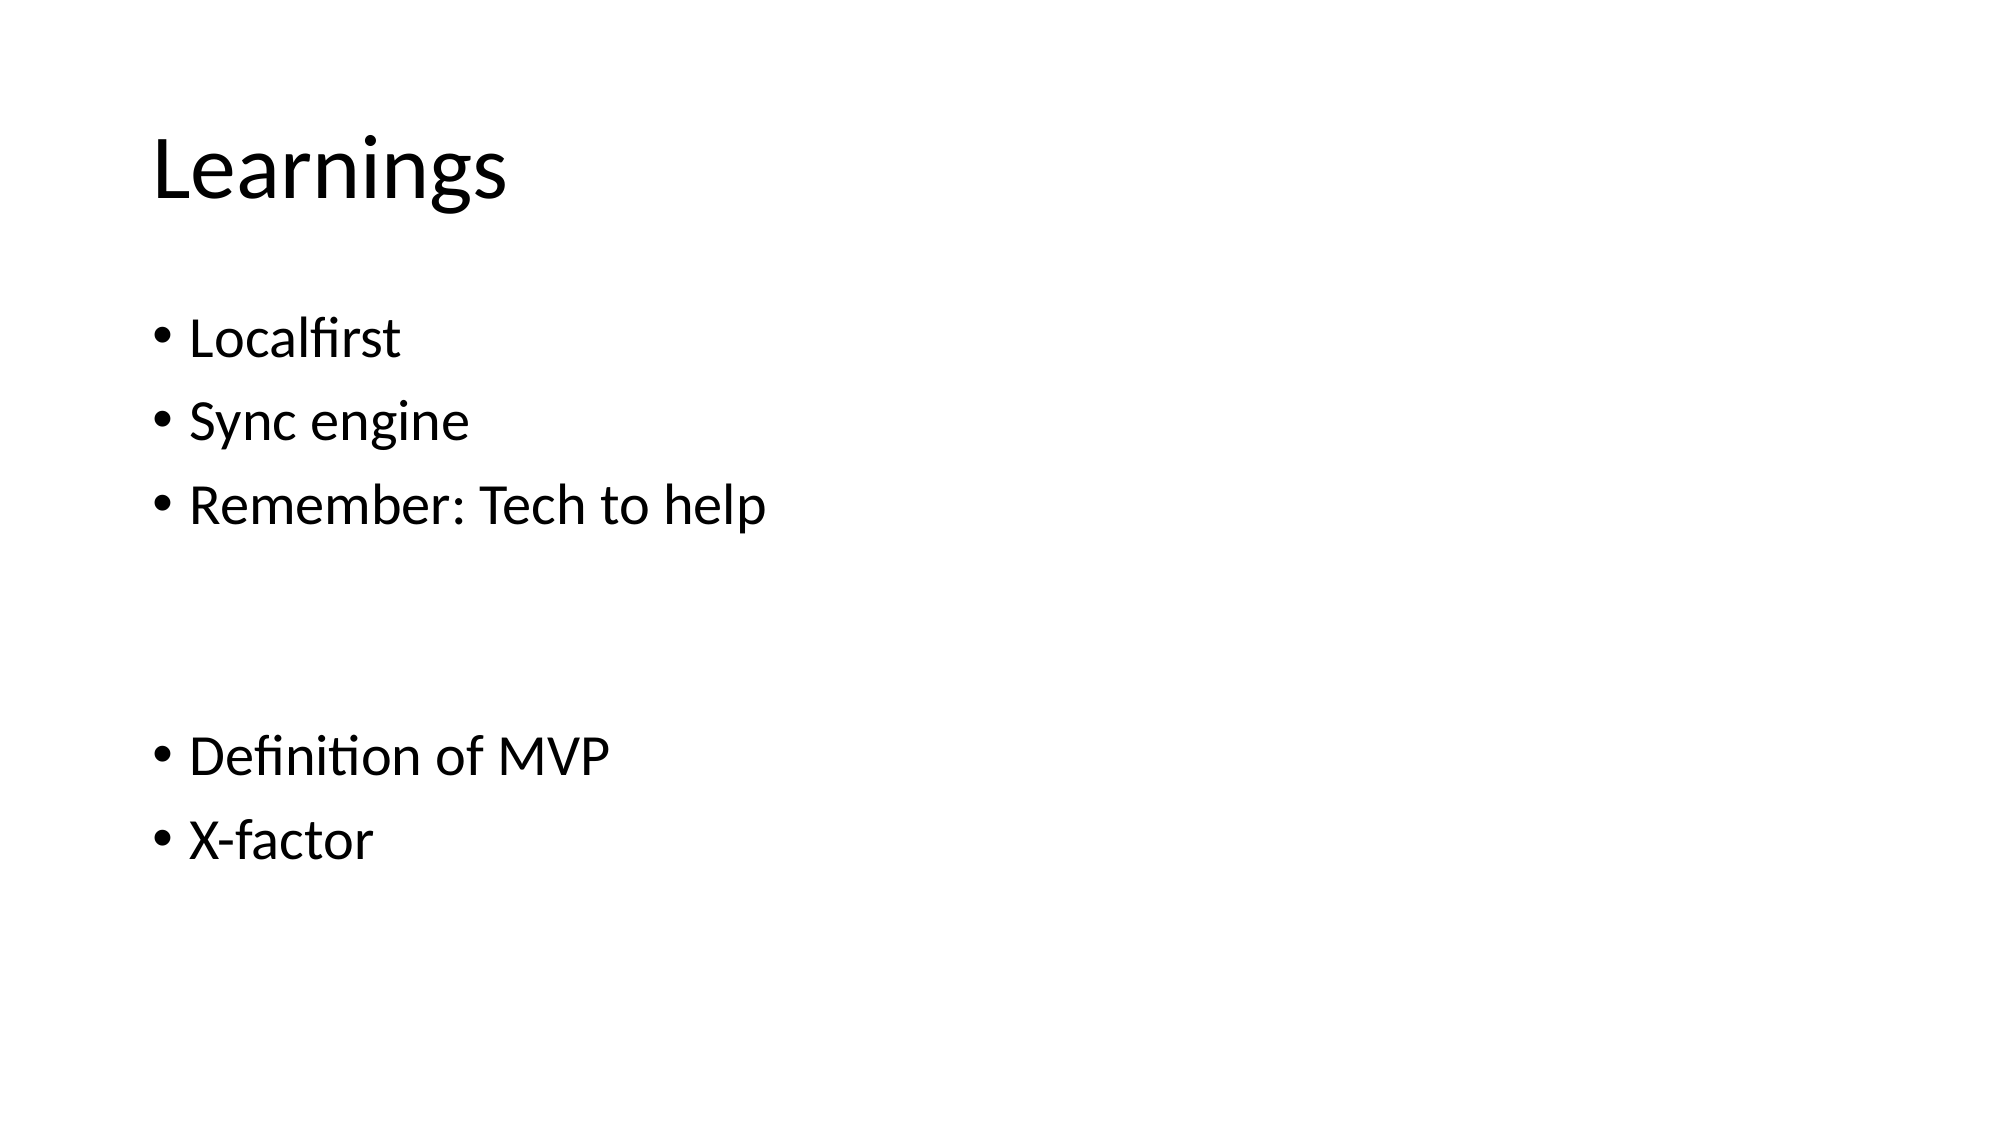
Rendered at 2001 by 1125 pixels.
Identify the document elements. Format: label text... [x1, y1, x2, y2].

title Learnings [137, 59, 1863, 278]
list Localfirst Sync engine Remember: Tech to help Definition of MVP X-factor [137, 299, 1863, 1014]
